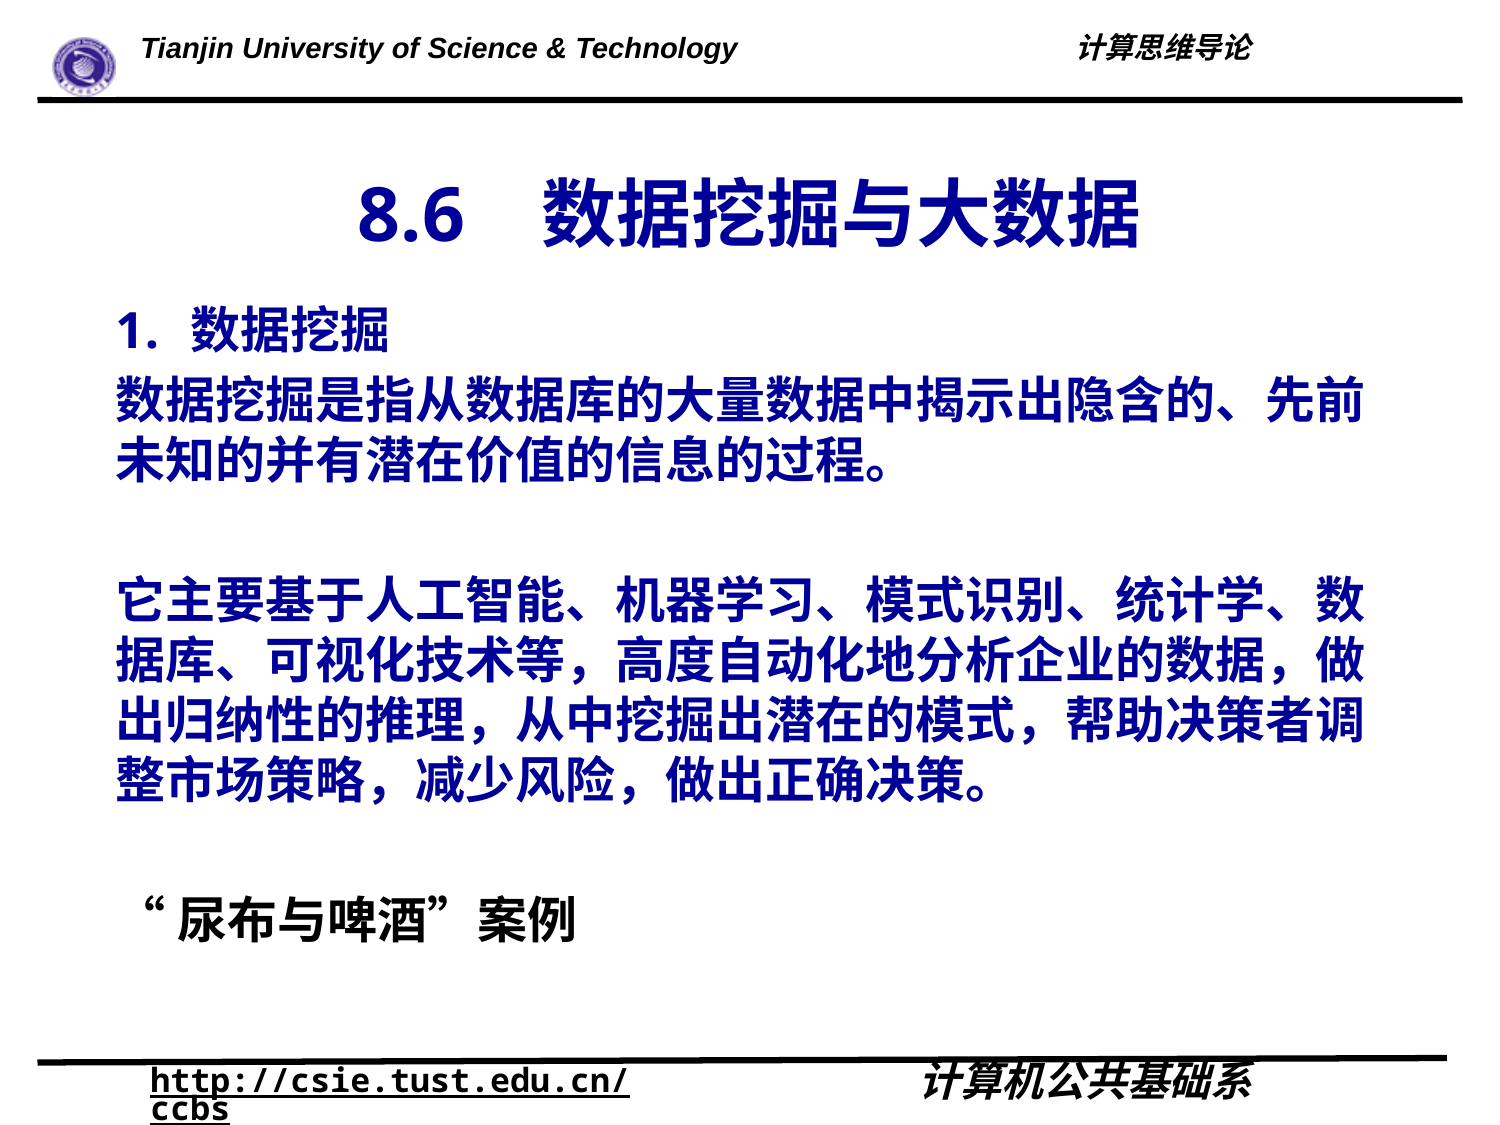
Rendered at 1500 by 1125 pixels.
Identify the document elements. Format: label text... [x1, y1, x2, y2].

title 8.6 数据挖掘与大数据 [112, 99, 1388, 288]
list 数据挖掘 数据挖掘是指从数据库的大量数据中揭示出隐含的、先前未知的并有潜在价值的信息的过程。 它主要基于人工智能、机器学习、模式识别、统计学、数据库、可视化技术等，高度自动化地分析企业的数据，做出归纳性的推理，从中挖掘出潜在的模式，帮助决策者调整市场策略，减少风险，做出正确决策。 “尿布与啤酒”案例 [100, 290, 1400, 966]
picture [52, 37, 116, 97]
